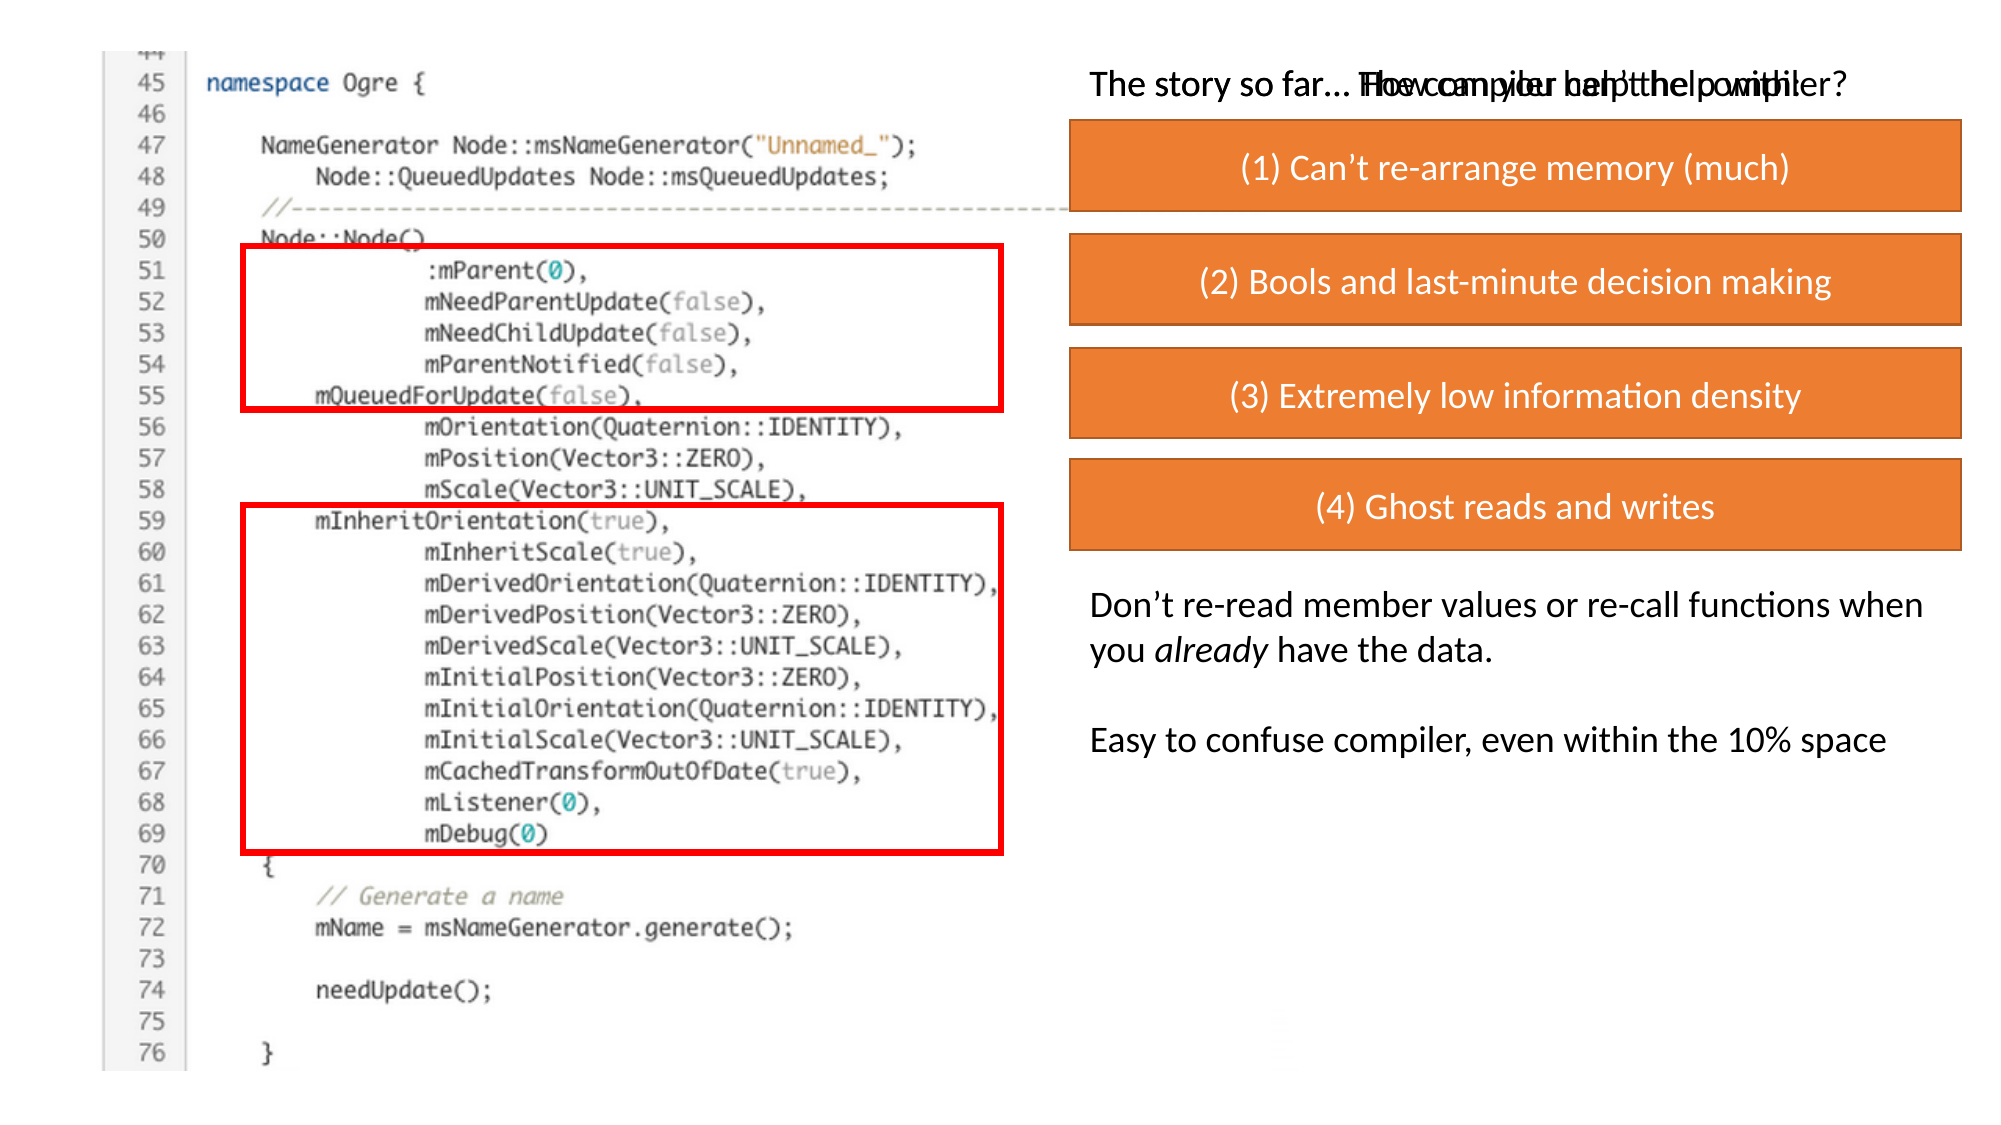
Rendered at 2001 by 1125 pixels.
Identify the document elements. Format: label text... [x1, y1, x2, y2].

text_box Don’t re-read member values or re-call functions when you already have the data. Easy to confuse compiler, even within the 10% space [1299, 572, 1941, 768]
picture [74, 51, 1299, 1071]
text_box The story so far… How can you help the compiler? [1299, 51, 1865, 112]
text_box (3) Extremely low information density [1299, 347, 1962, 439]
text_box (2) Bools and last-minute decision making [1299, 233, 1962, 326]
text_box (4) Ghost reads and writes [1299, 458, 1962, 551]
text_box (1) Can’t re-arrange memory (much) [1299, 119, 1962, 212]
